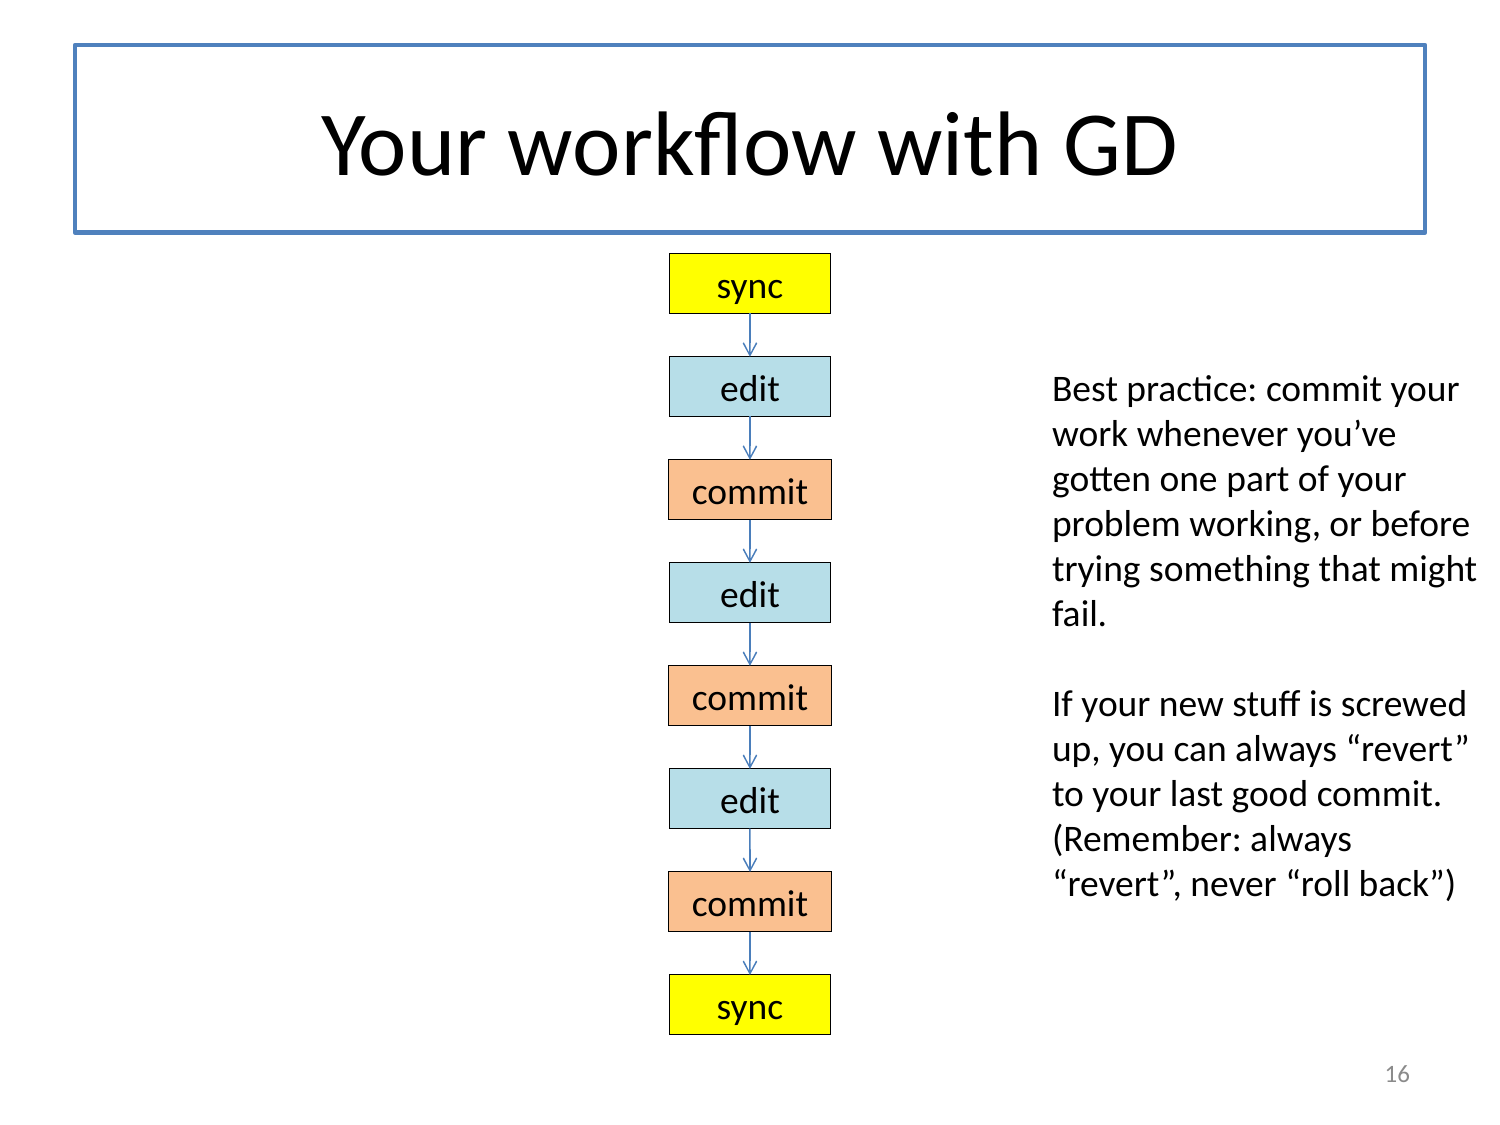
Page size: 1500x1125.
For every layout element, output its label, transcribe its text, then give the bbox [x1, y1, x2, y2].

text_box Best practice: commit your work whenever you’ve gotten one part of your problem working, or before trying something that might fail. If your new stuff is screwed up, you can always “revert” to your last good commit. (Remember: always “revert”, never “roll back”) [1037, 356, 1500, 912]
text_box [668, 253, 832, 1036]
slide_number 16 [1074, 1042, 1425, 1103]
title Your workflow with GD [73, 43, 1427, 235]
